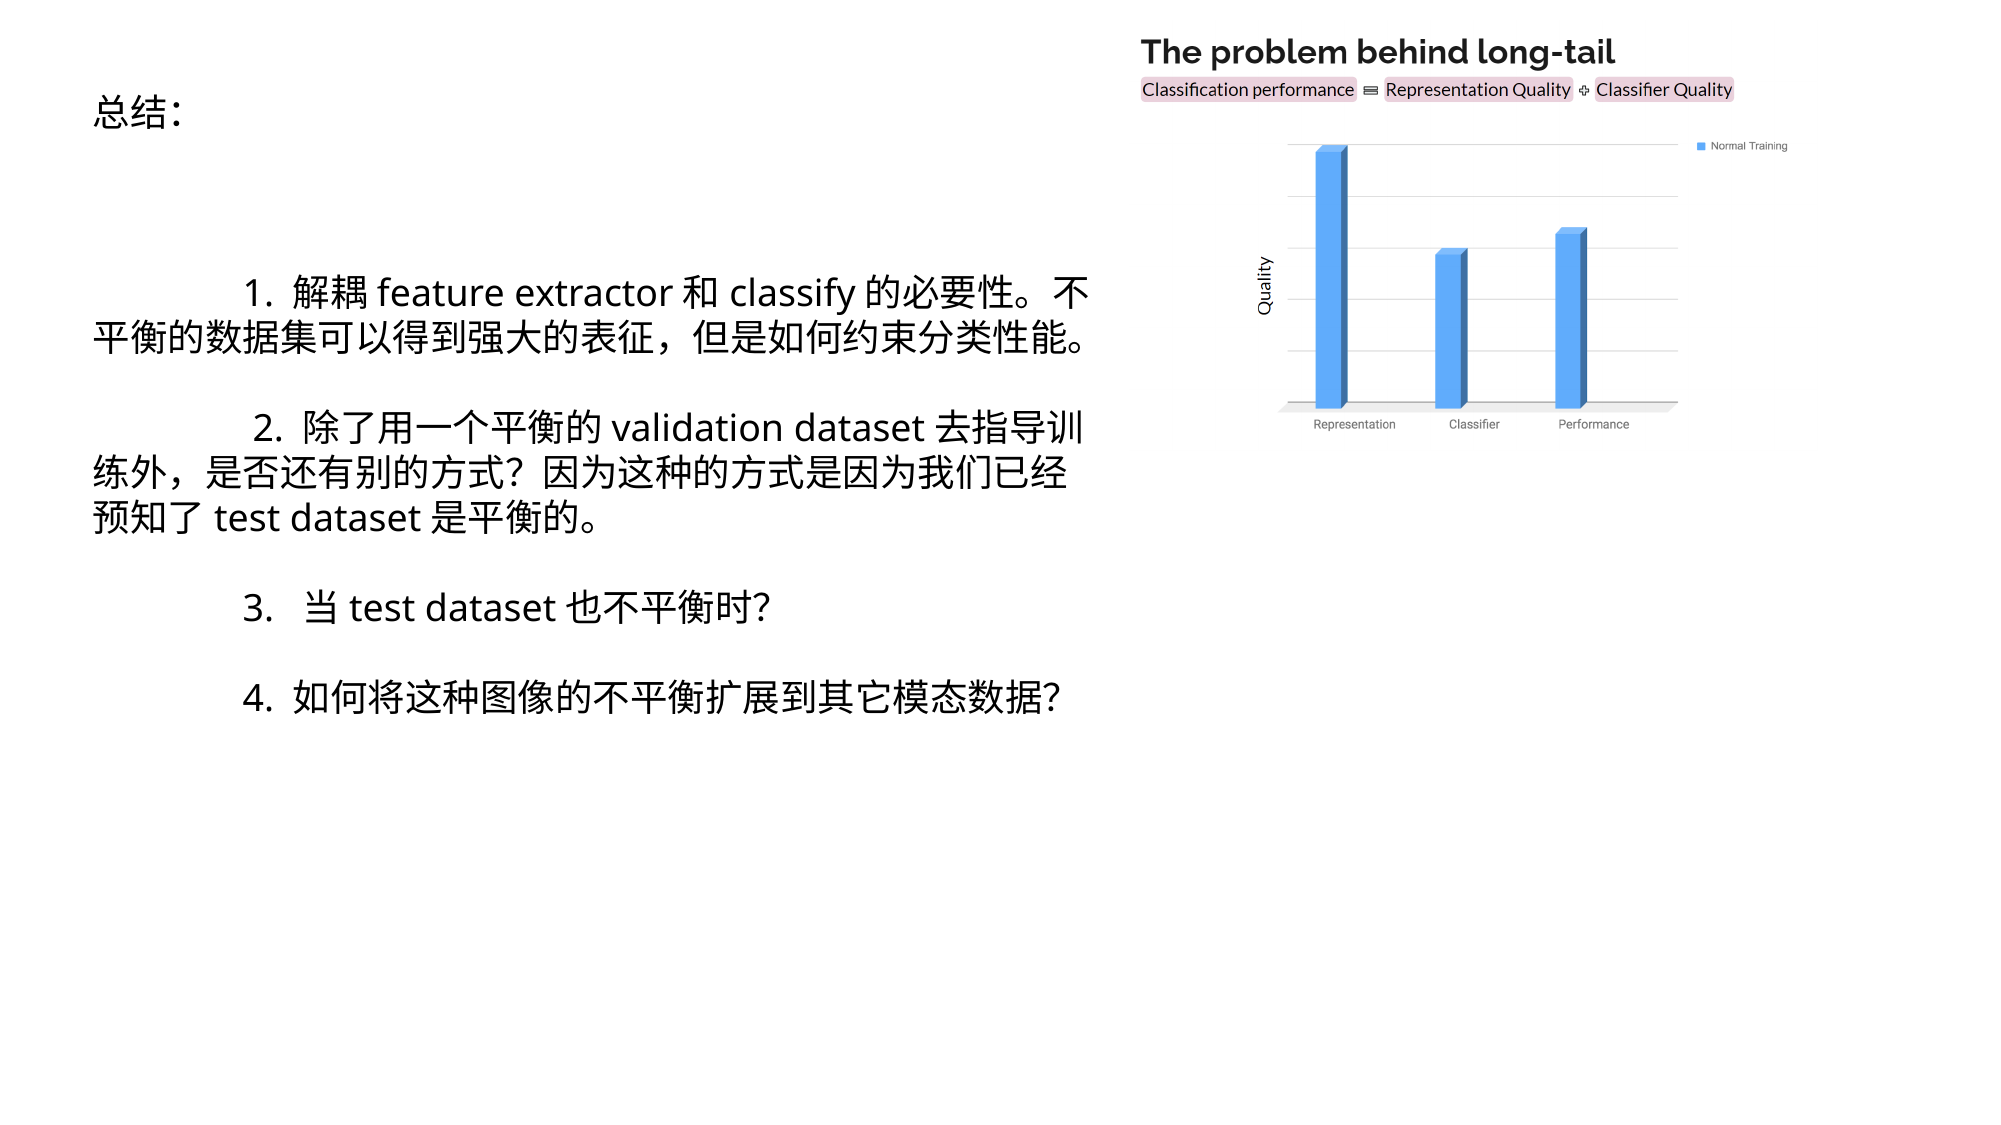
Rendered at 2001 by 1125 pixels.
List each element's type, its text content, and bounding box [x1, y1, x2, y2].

text_box 总结： 1. 解耦feature extractor和classify的必要性。不平衡的数据集可以得到强大的表征，但是如何约束分类性能。 2. 除了用一个平衡的validation dataset去指导训练外，是否还有别的方式？因为这种的方式是因为我们已经预知了test dataset是平衡的。 3. 当test dataset也不平衡时？ 4. 如何将这种图像的不平衡扩展到其它模态数据？ [77, 81, 1111, 726]
picture [1129, 20, 1818, 451]
